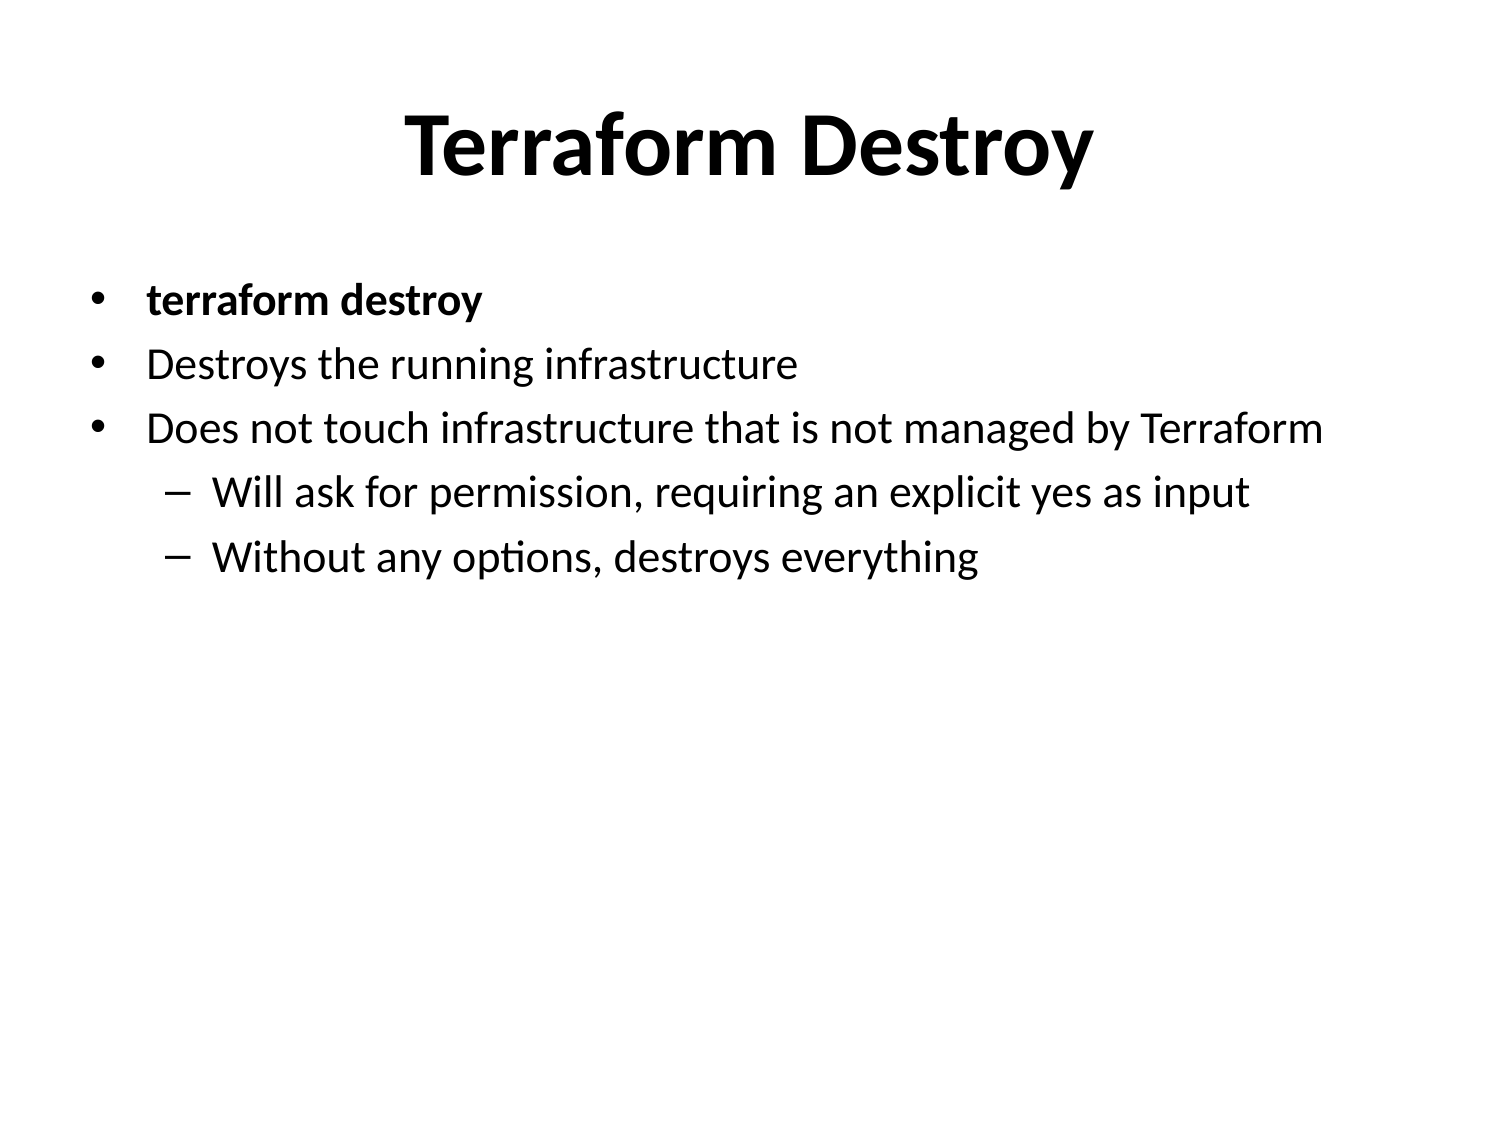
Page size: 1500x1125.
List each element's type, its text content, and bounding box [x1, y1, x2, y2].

list terraform destroy Destroys the running infrastructure Does not touch infrastructure that is not managed by Terraform Will ask for permission, requiring an explicit yes as input Without any options, destroys everything [75, 262, 1425, 1005]
title Terraform Destroy [75, 45, 1425, 233]
